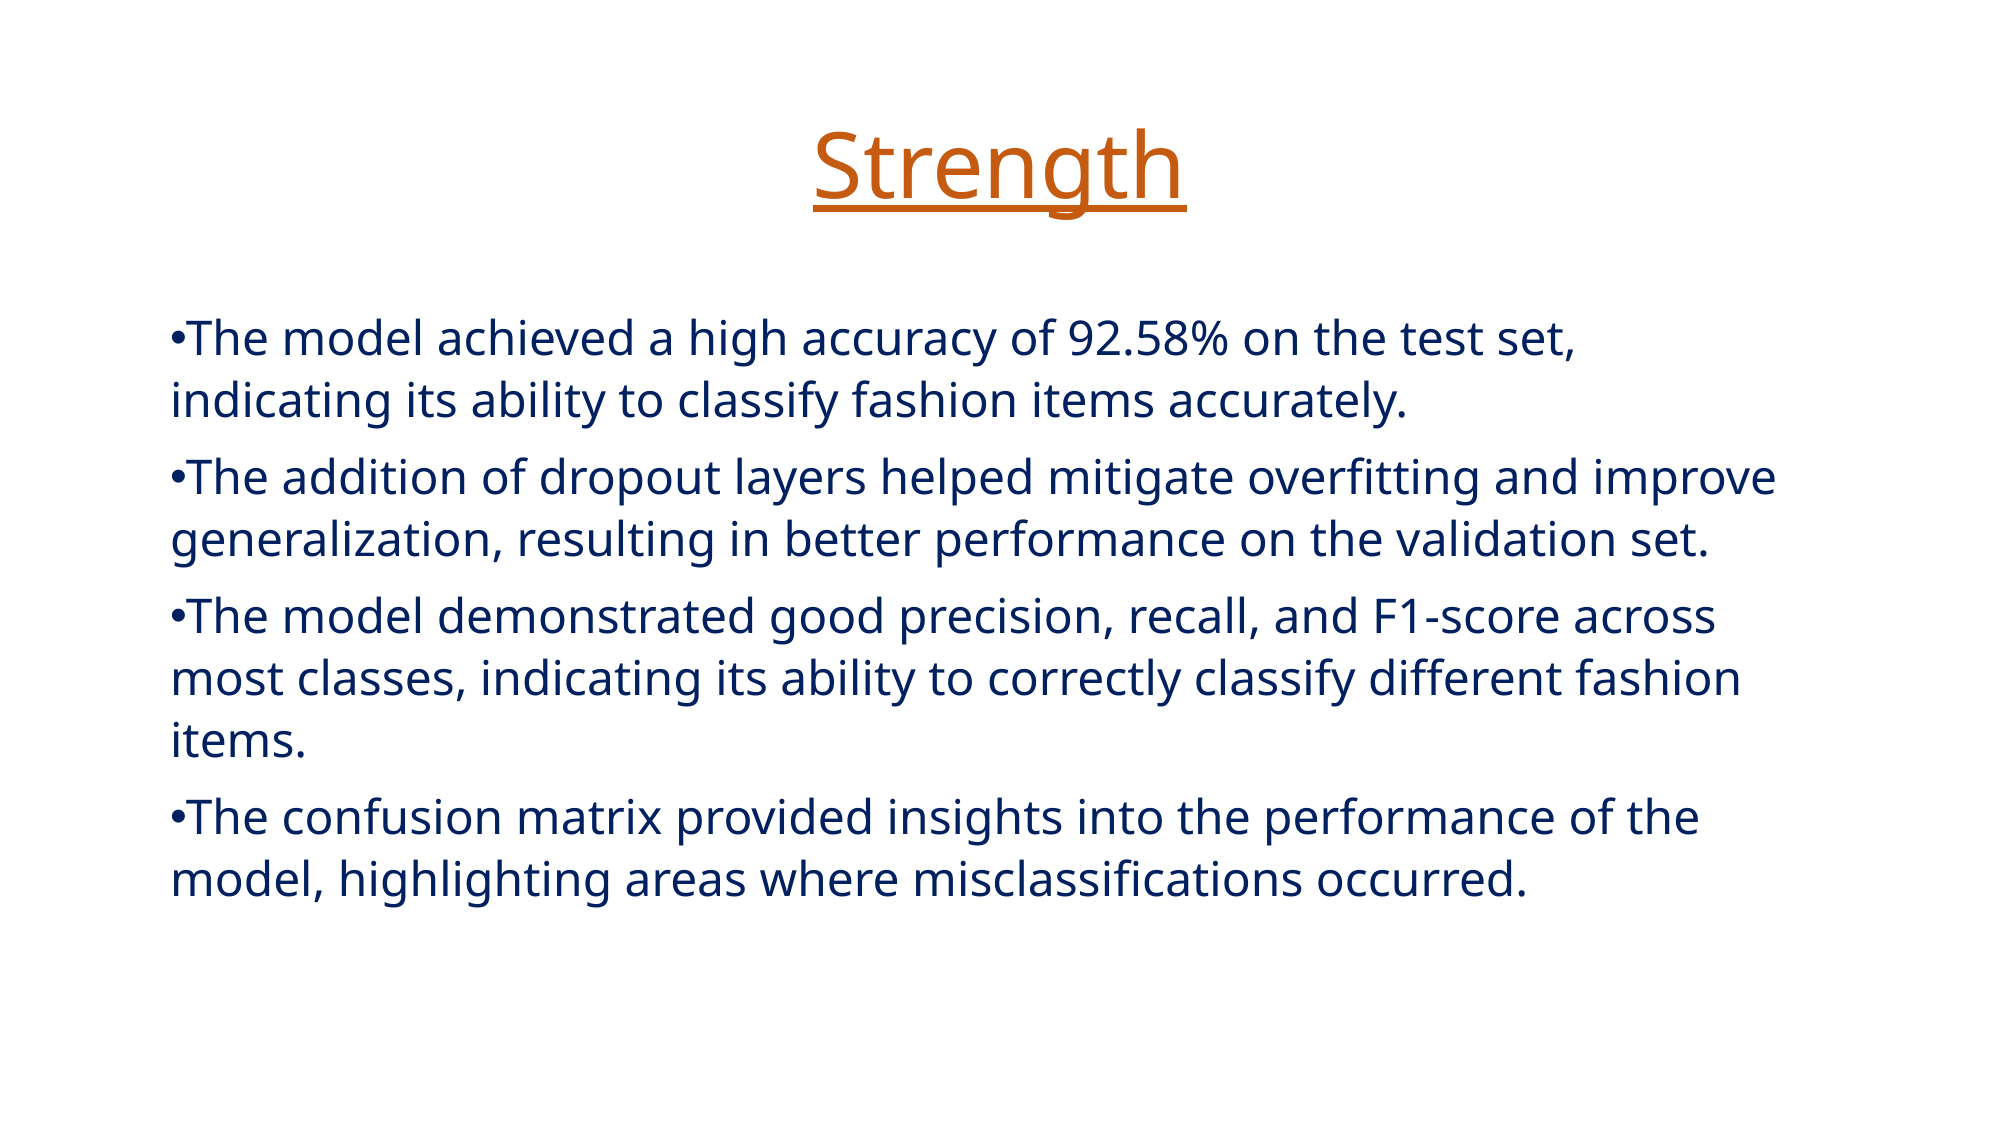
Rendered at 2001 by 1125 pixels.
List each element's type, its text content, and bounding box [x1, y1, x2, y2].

title Strength [137, 59, 1863, 278]
list The model achieved a high accuracy of 92.58% on the test set, indicating its ability to classify fashion items accurately. The addition of dropout layers helped mitigate overfitting and improve generalization, resulting in better performance on the validation set. The model demonstrated good precision, recall, and F1-score across most classes, indicating its ability to correctly classify different fashion items. The confusion matrix provided insights into the performance of the model, highlighting areas where misclassifications occurred. [154, 296, 1805, 961]
